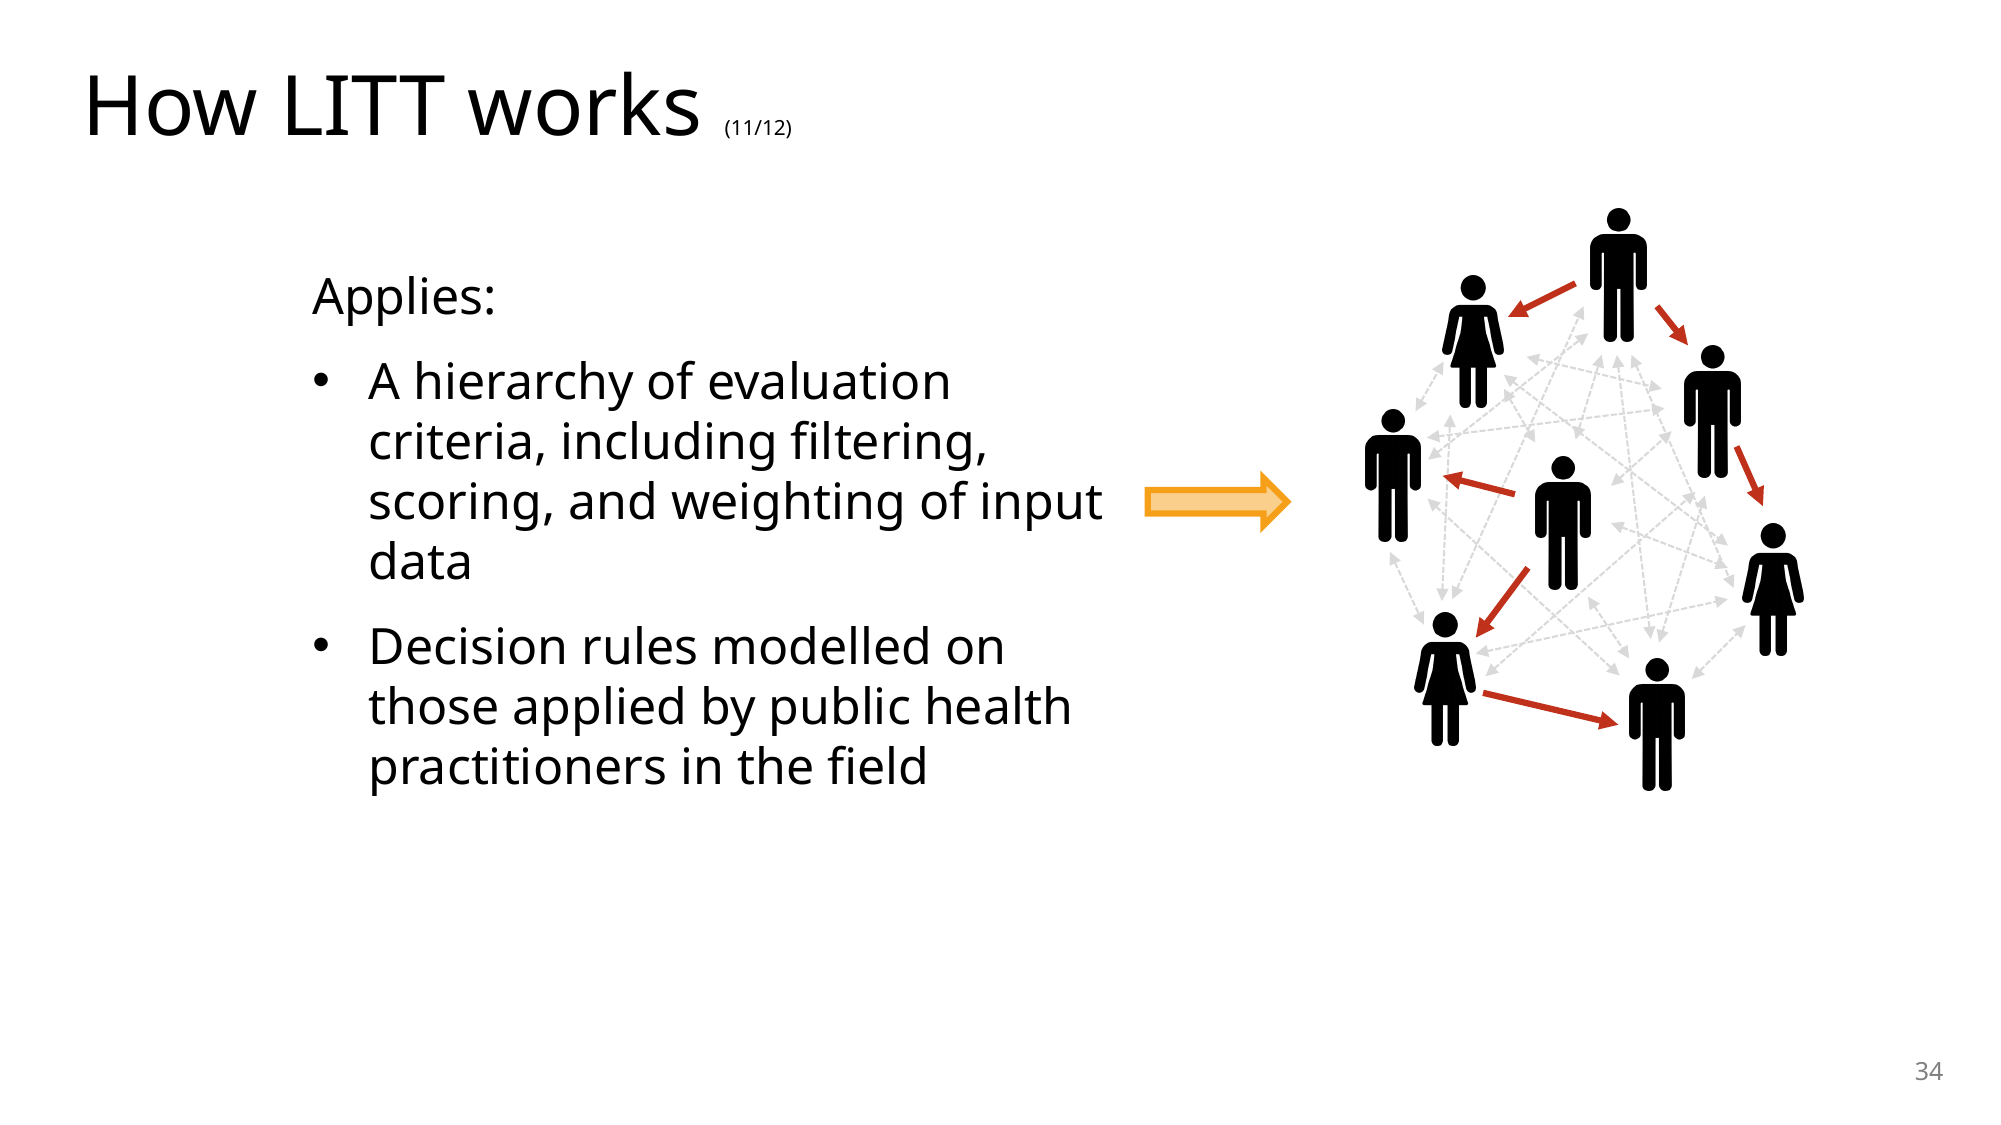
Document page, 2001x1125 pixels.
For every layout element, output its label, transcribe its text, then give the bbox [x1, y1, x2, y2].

text_box [1146, 475, 1289, 528]
slide_number 34 [1508, 1042, 1959, 1103]
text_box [1365, 209, 1804, 791]
text_box Applies: A hierarchy of evaluation criteria, including filtering, scoring, and weighting of input data Decision rules modelled on those applied by public health practitioners in the field [297, 256, 1140, 802]
title How LITT works (11/12) [67, 0, 1793, 218]
